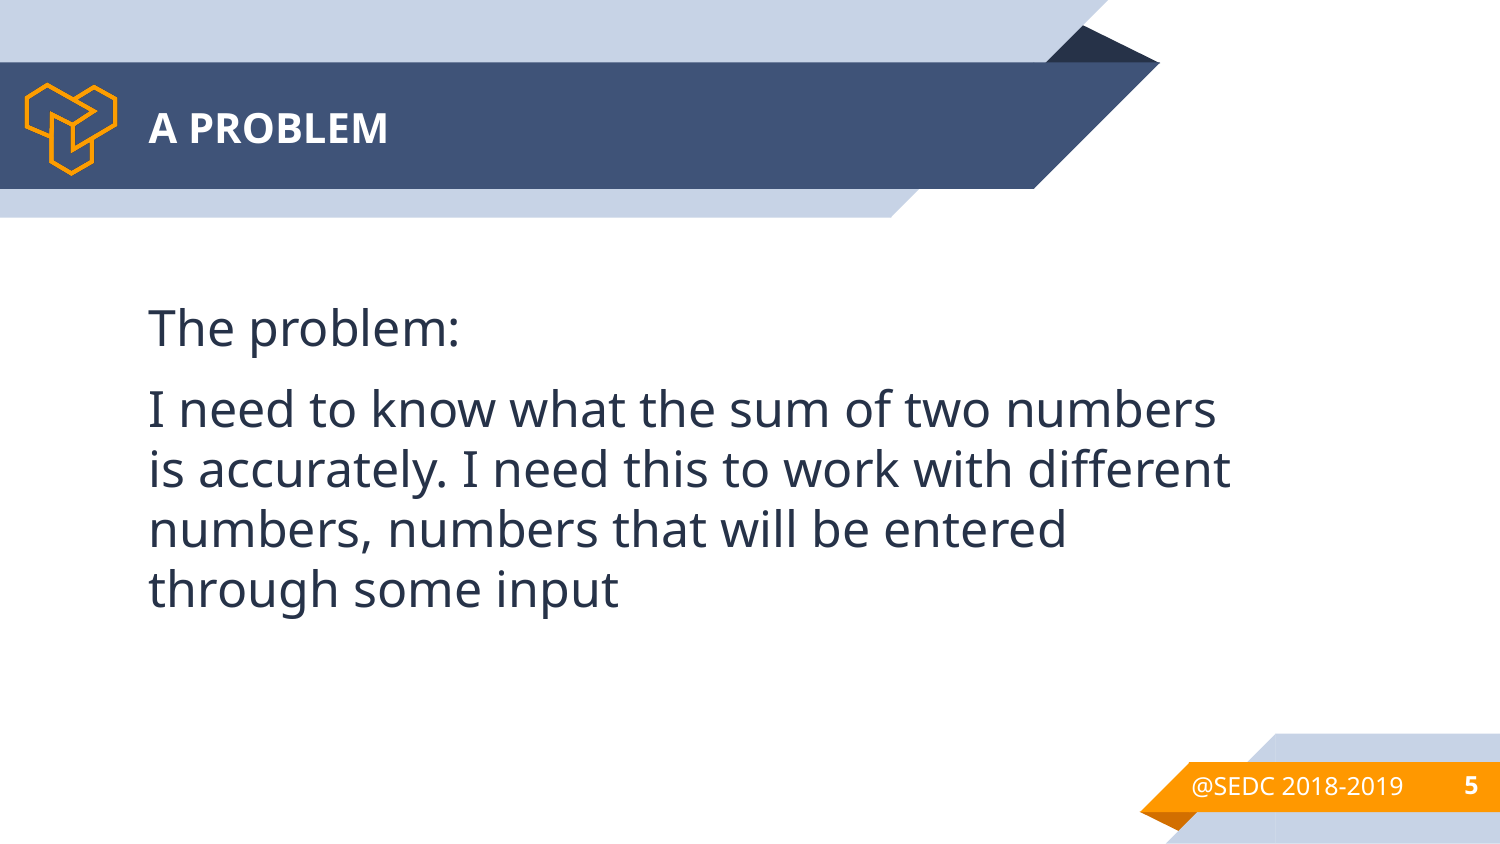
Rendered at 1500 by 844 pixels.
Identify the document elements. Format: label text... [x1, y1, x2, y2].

title A PROBLEM [133, 64, 997, 190]
slide_number 5 [1445, 760, 1494, 813]
text_box The problem: I need to know what the sum of two numbers is accurately. I need this to work with different numbers, numbers that will be entered through some input [133, 239, 1250, 756]
text_box @SEDC 2018-2019 [1176, 755, 1445, 839]
picture [21, 77, 121, 177]
